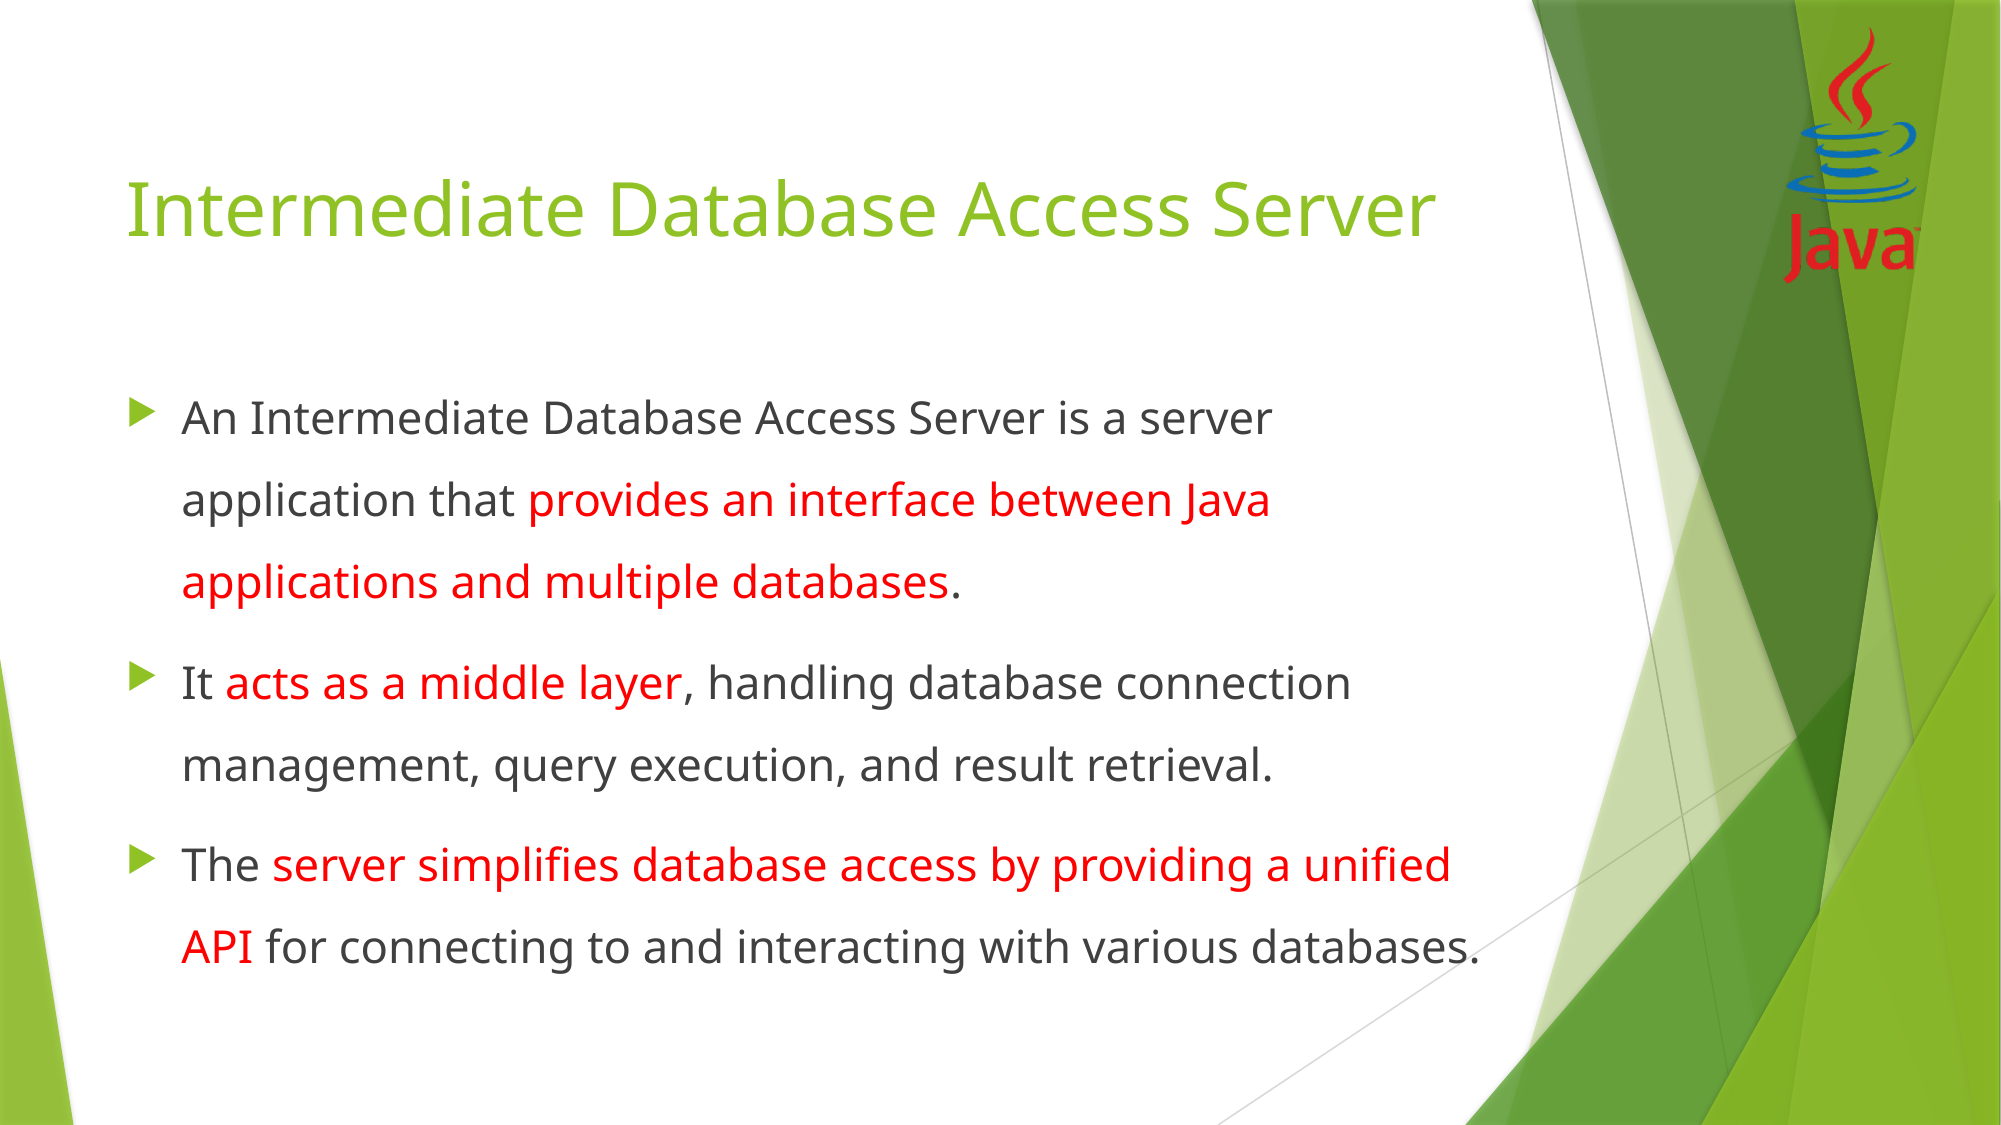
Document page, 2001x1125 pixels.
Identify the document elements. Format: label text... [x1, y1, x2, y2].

title Intermediate Database Access Server [111, 99, 1522, 317]
list An Intermediate Database Access Server is a server application that provides an interface between Java applications and multiple databases. It acts as a middle layer, handling database connection management, query execution, and result retrieval. The server simplifies database access by providing a unified API for connecting to and interacting with various databases. [111, 354, 1522, 992]
picture [1701, 4, 2001, 306]
